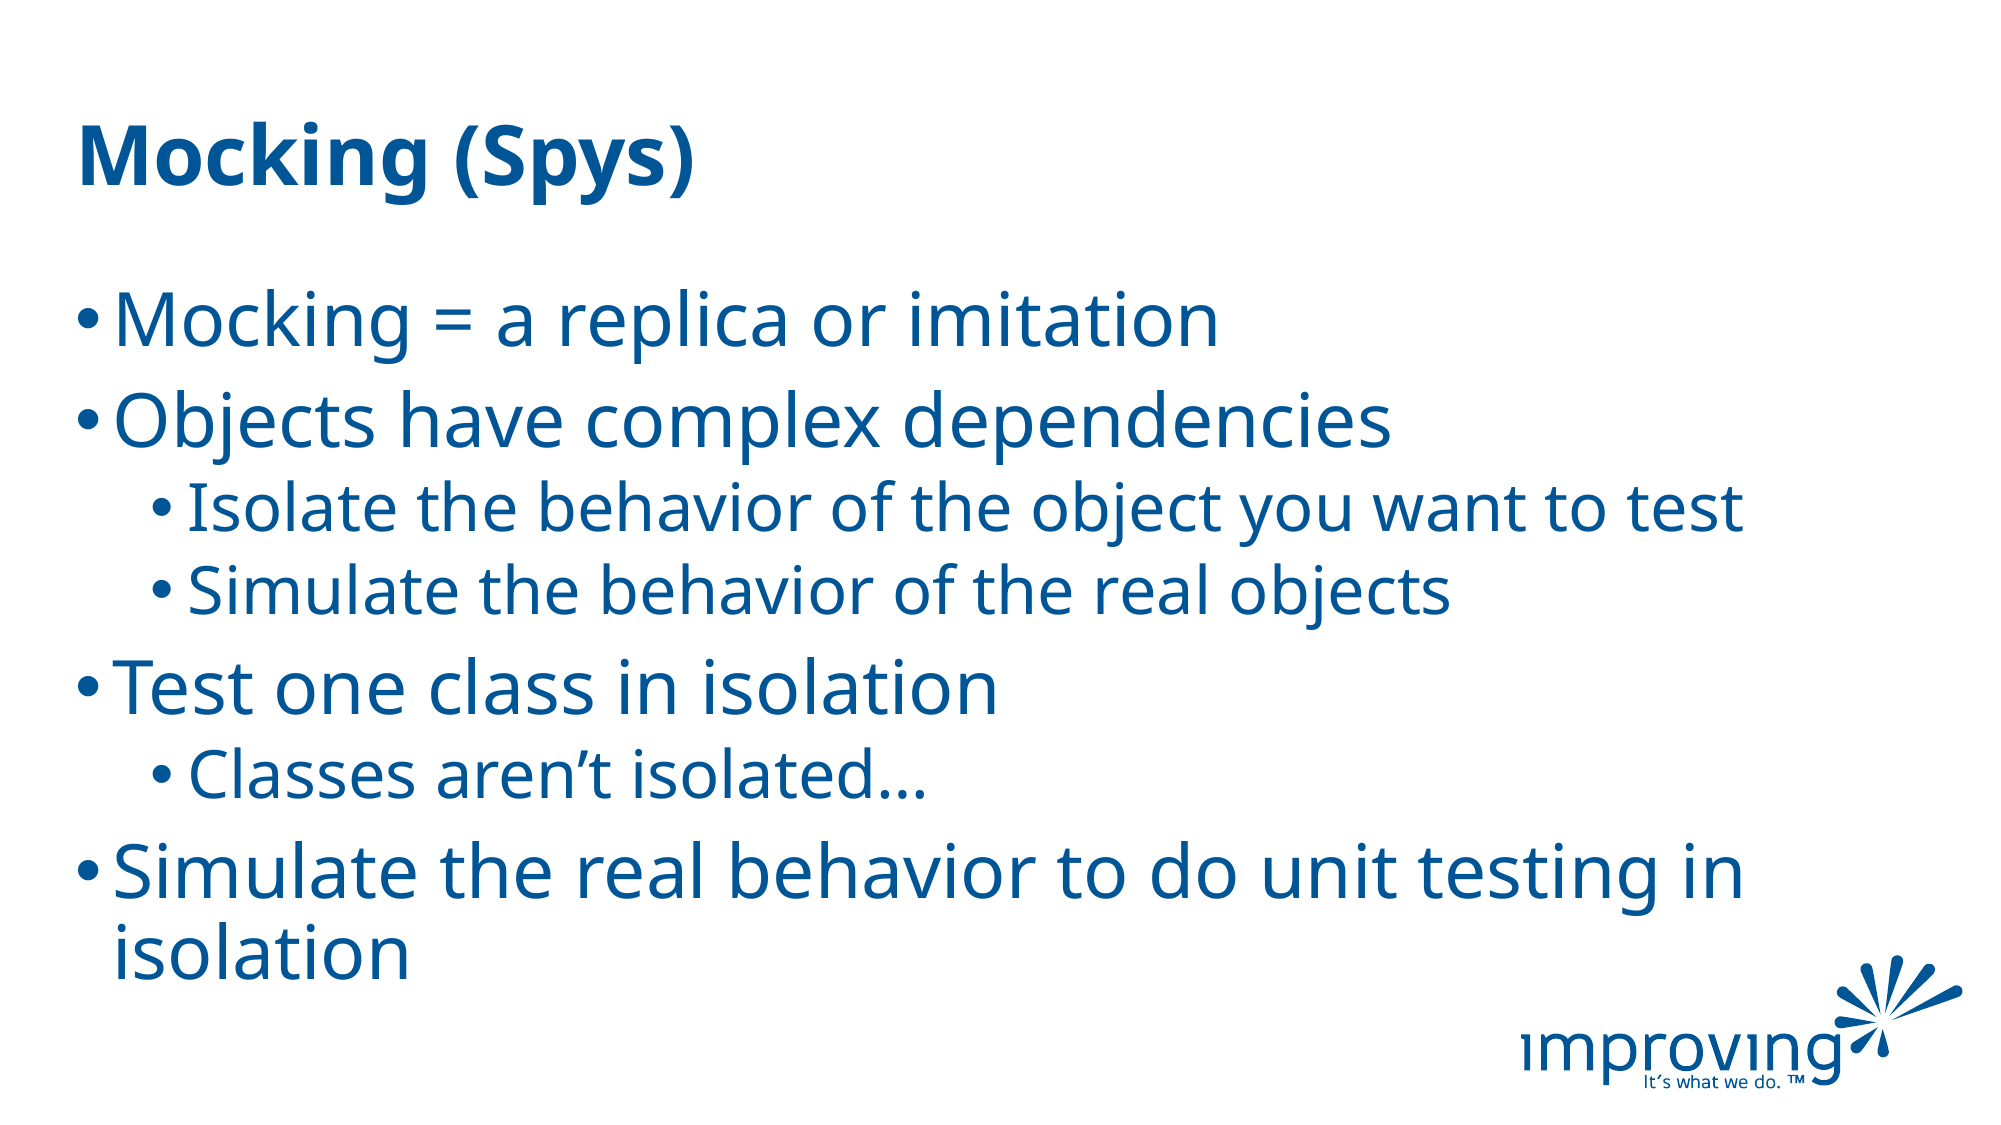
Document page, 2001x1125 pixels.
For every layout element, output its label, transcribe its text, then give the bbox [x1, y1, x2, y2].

list Mocking = a replica or imitation Objects have complex dependencies Isolate the behavior of the object you want to test Simulate the behavior of the real objects Test one class in isolation Classes aren’t isolated… Simulate the real behavior to do unit testing in isolation [75, 281, 1925, 1013]
title Mocking (Spys) [75, 75, 1925, 246]
